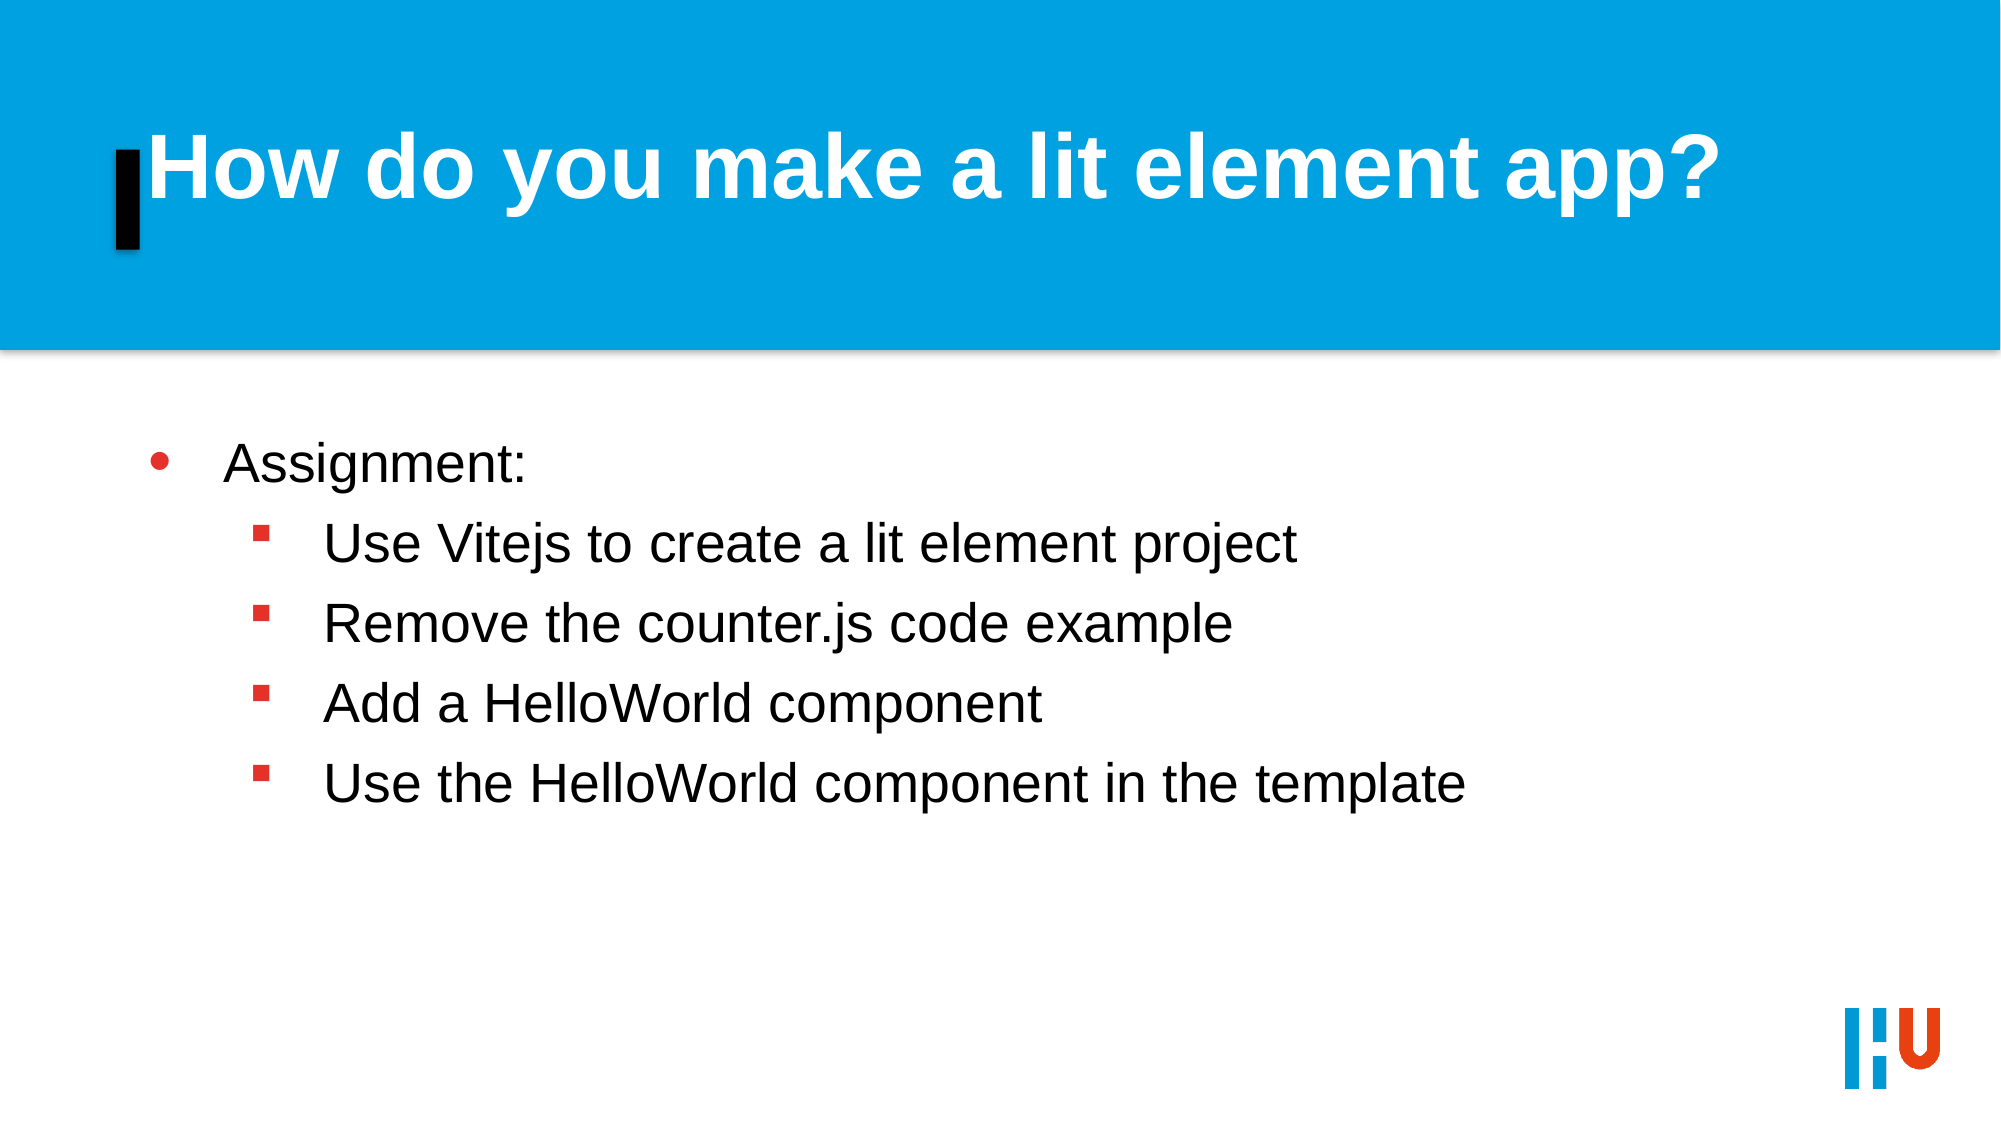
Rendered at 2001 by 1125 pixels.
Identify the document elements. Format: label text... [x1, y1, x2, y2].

title How do you make a lit element app? [131, 53, 1788, 271]
picture [1860, 1008, 1940, 1089]
list Assignment: Use Vitejs to create a lit element project Remove the counter.js code example Add a HelloWorld component Use the HelloWorld component in the template [133, 406, 1790, 988]
